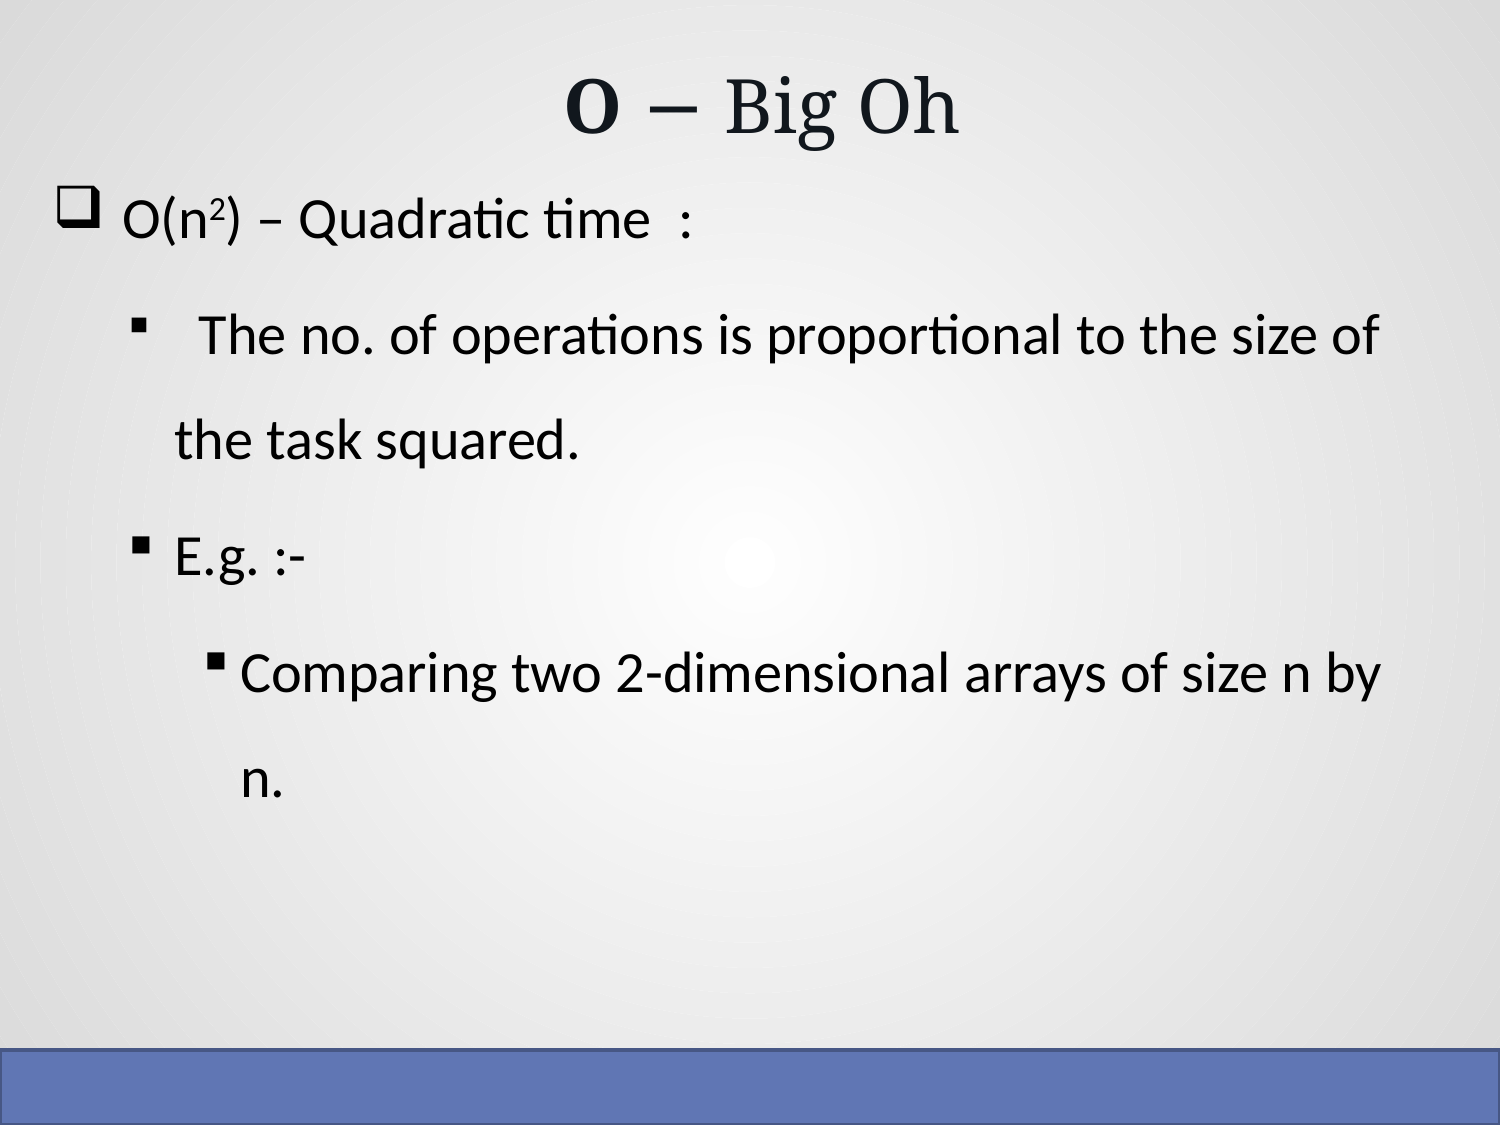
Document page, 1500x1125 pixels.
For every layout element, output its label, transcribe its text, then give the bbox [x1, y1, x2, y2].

text_box [0, 1048, 1500, 1125]
list O(n2) – Quadratic time : The no. of operations is proportional to the size of the task squared. E.g. :- Comparing two 2-dimensional arrays of size n by n. [37, 137, 1438, 1048]
title O − Big Oh [87, 24, 1438, 137]
